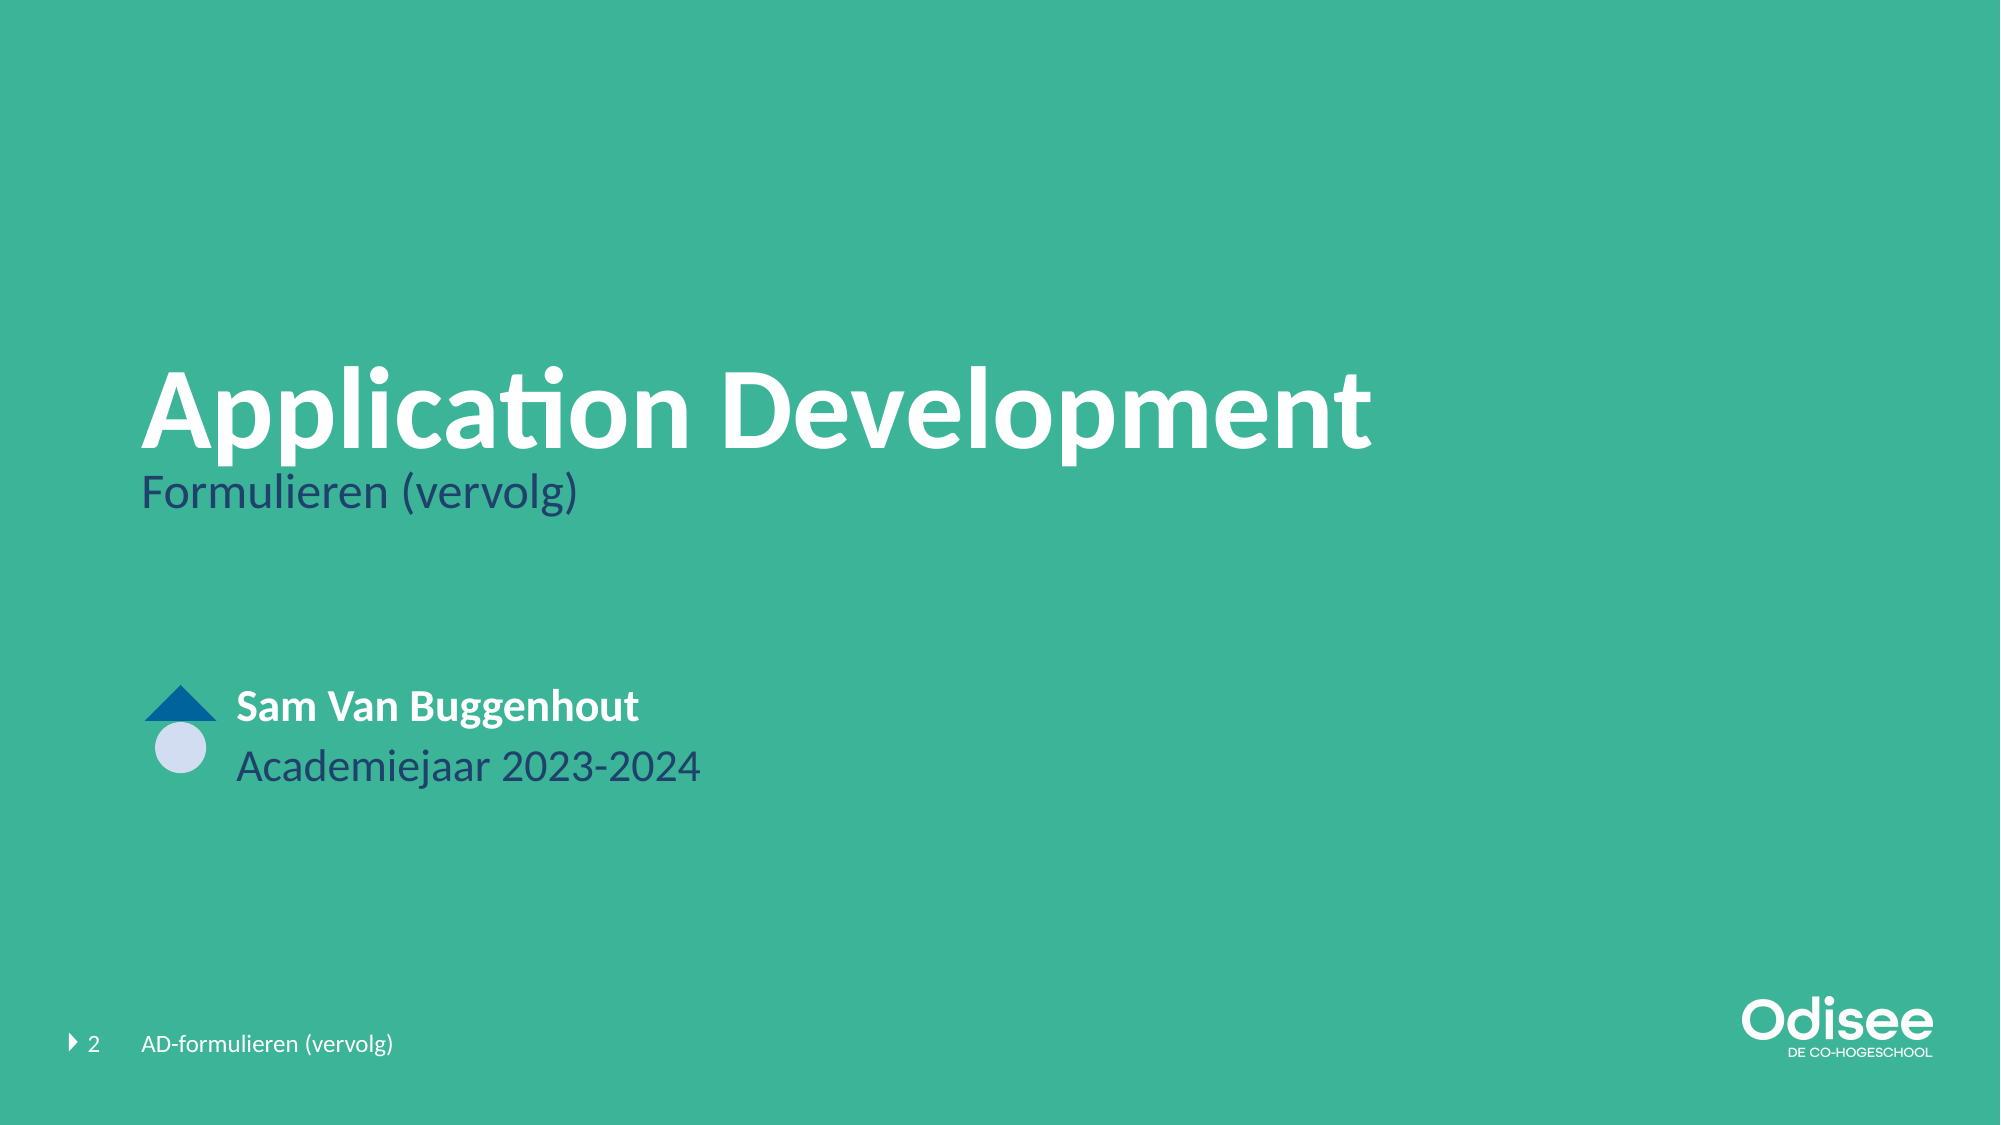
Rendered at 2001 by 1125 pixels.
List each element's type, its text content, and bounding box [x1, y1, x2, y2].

title Application Development [141, 233, 1829, 472]
picture [1742, 996, 1933, 1057]
footer AD-formulieren (vervolg) [141, 1027, 817, 1088]
subtitle Formulieren (vervolg) [141, 458, 1642, 548]
slide_number 2 [87, 1027, 135, 1088]
list Sam Van Buggenhout [236, 654, 1272, 731]
list Academiejaar 2023-2024 [236, 735, 1002, 1002]
